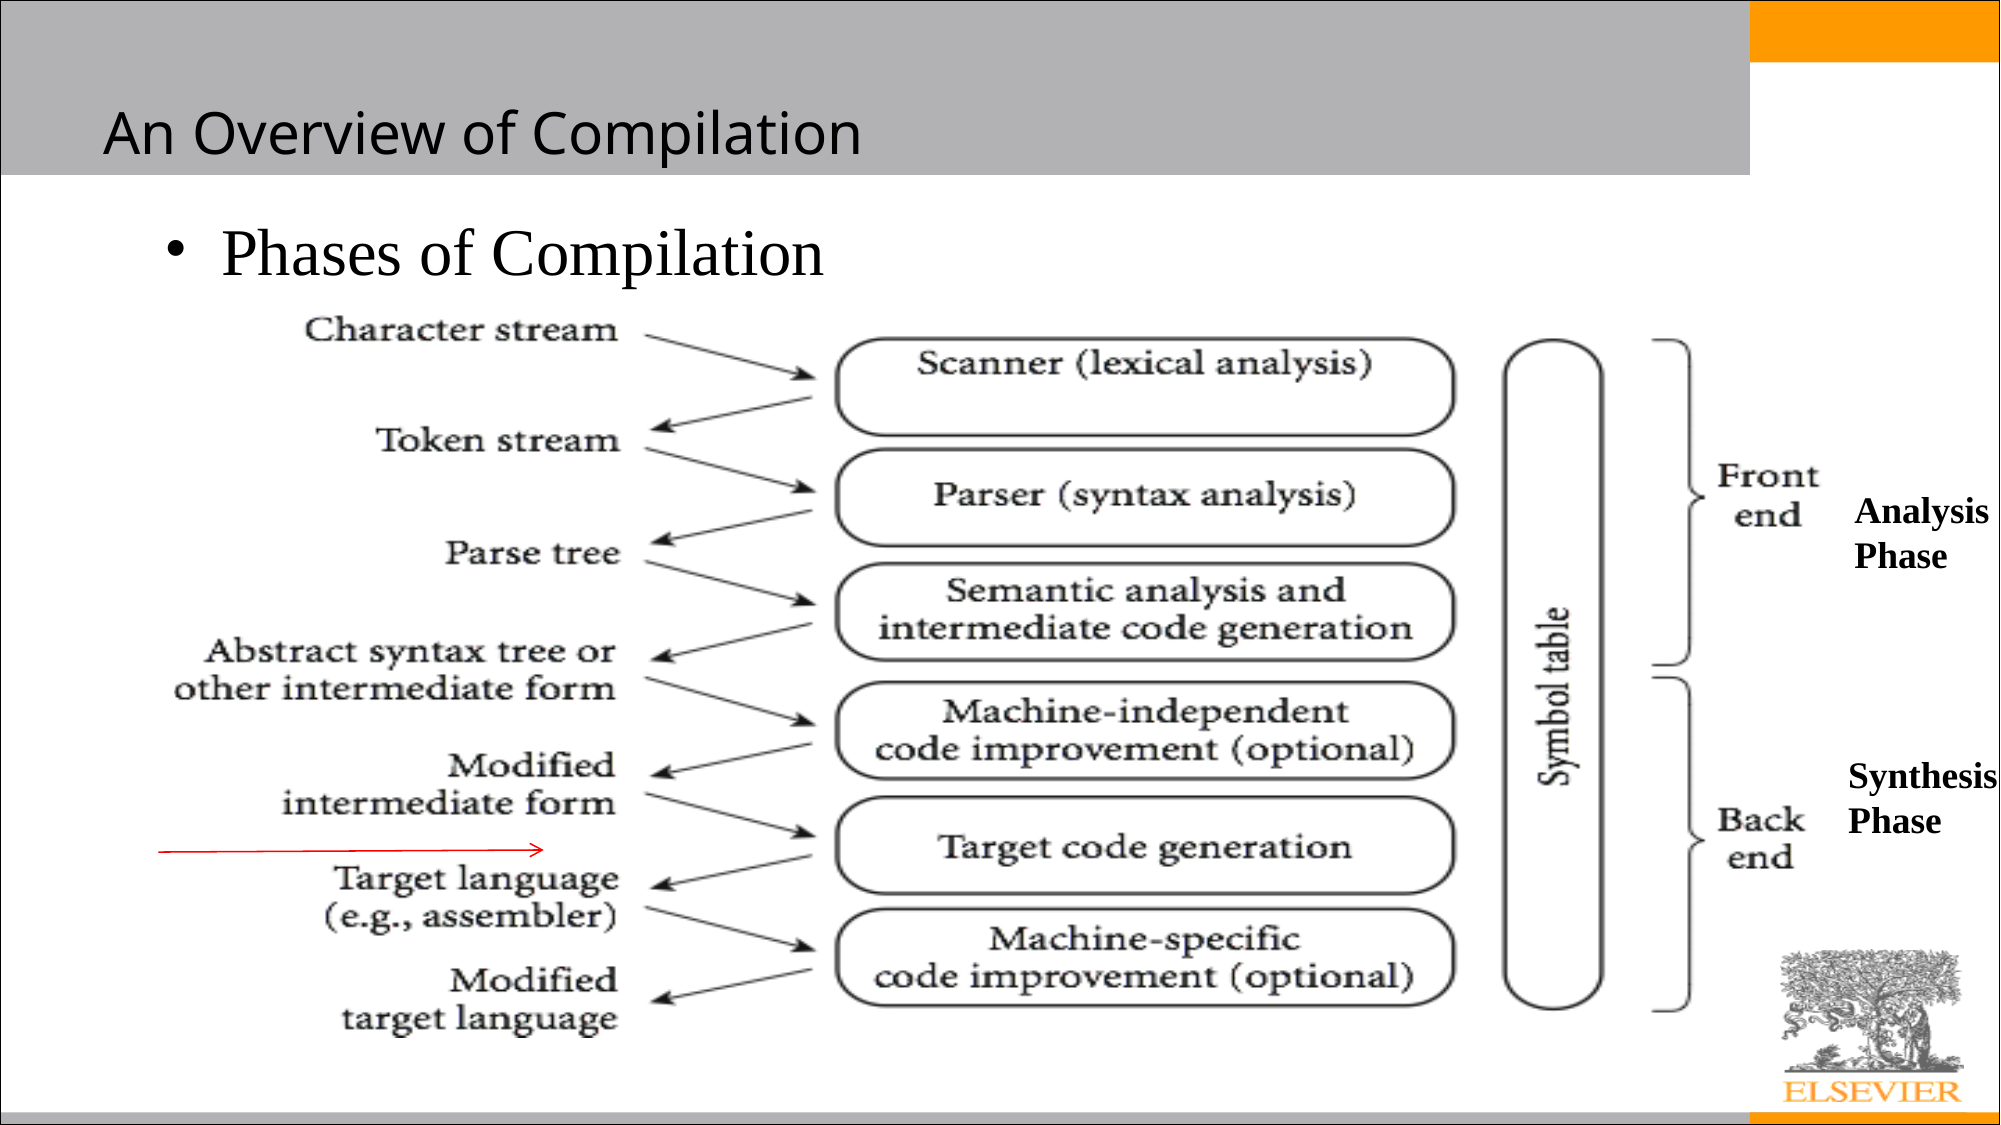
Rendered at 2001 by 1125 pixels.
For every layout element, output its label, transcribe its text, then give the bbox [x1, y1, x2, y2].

list Phases of Compilation [150, 200, 1850, 338]
text_box Synthesis Phase [1833, 743, 2000, 894]
text_box [0, 0, 2000, 1125]
text_box Analysis Phase [1839, 479, 2000, 629]
picture [174, 310, 1964, 1102]
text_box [158, 849, 544, 853]
title An Overview of Compilation [88, 37, 1950, 225]
